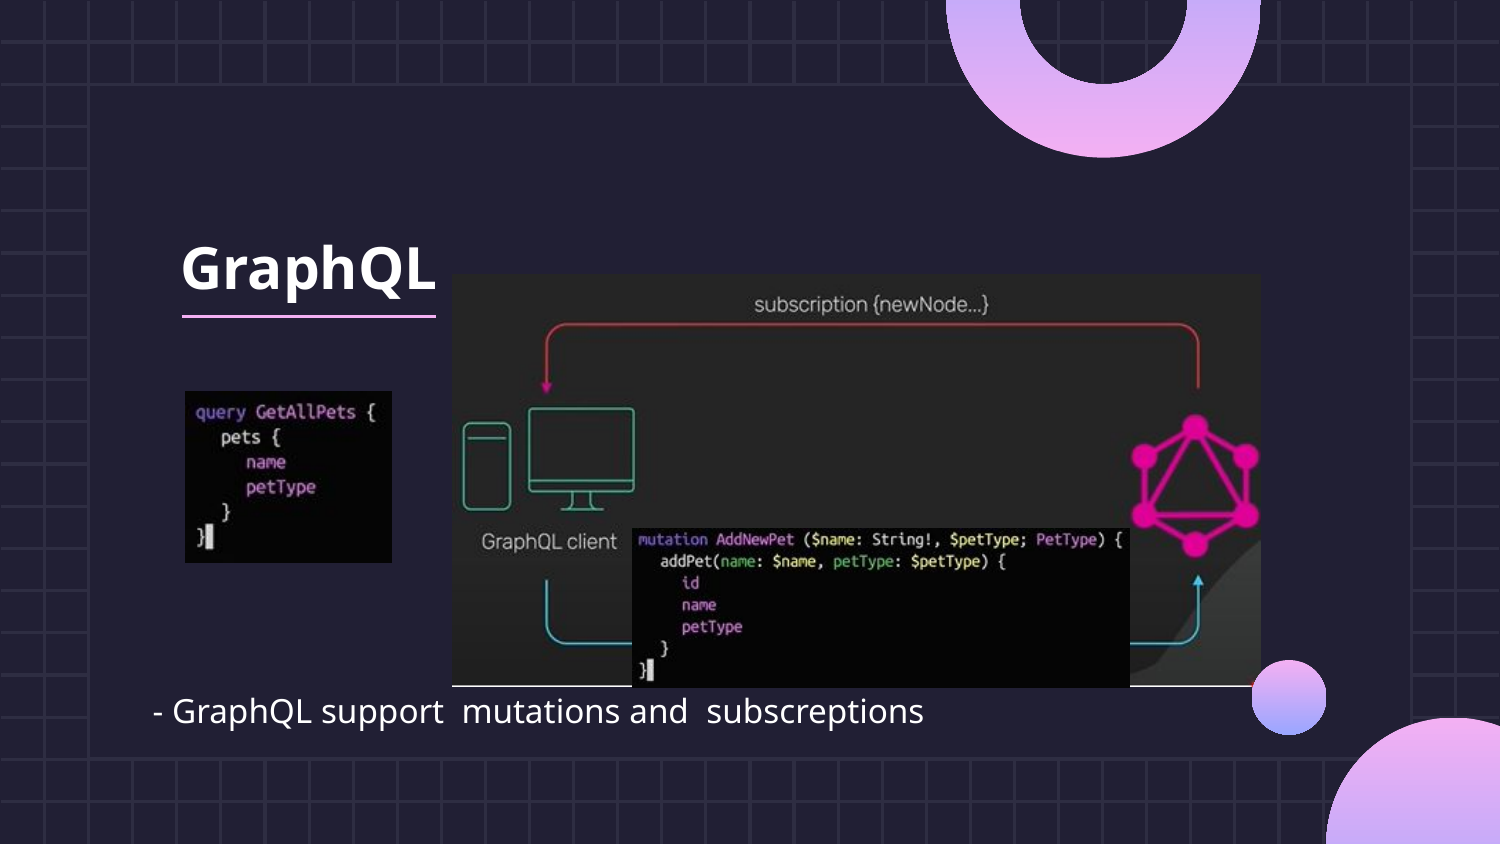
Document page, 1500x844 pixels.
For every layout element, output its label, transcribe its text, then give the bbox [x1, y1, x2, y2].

text_box [1326, 717, 1500, 844]
picture [184, 390, 392, 564]
subtitle - GraphQL support mutations and subscreptions [137, 670, 1056, 743]
picture [451, 273, 1261, 688]
title GraphQL [165, 166, 700, 317]
text_box [946, 0, 1261, 158]
text_box [1251, 660, 1327, 735]
